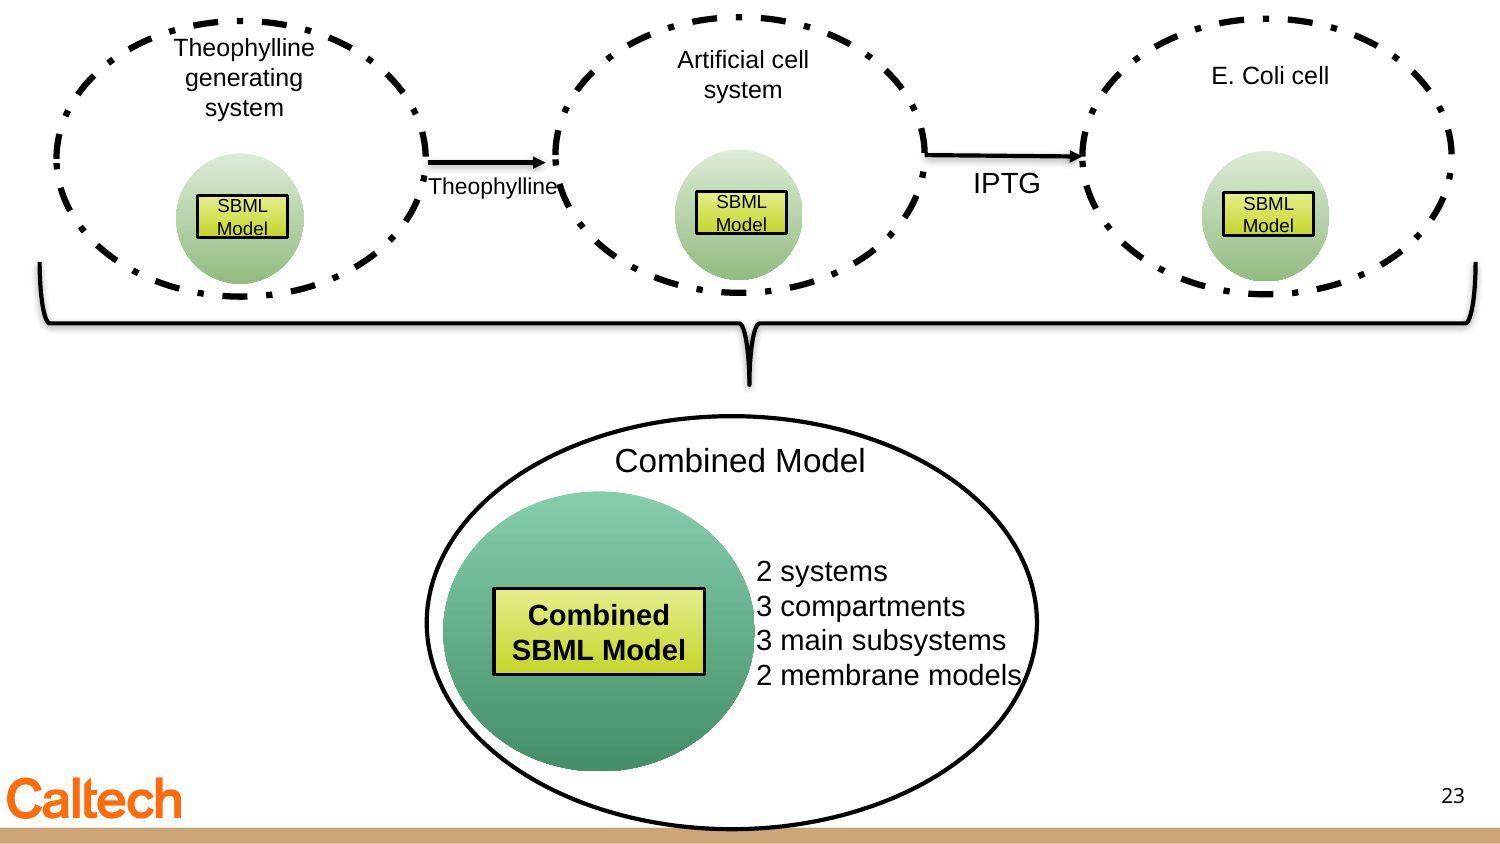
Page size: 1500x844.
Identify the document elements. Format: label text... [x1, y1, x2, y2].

text_box Theophylline [431, 164, 550, 207]
text_box [37, 261, 1478, 387]
picture [7, 777, 181, 819]
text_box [56, 20, 426, 297]
slide_number 23 [1389, 764, 1480, 830]
text_box 2 systems 3 compartments 3 main subsystems 2 membrane models [741, 544, 1114, 699]
text_box [424, 434, 1018, 832]
text_box IPTG [958, 166, 1057, 207]
text_box [607, 414, 857, 432]
text_box [443, 491, 741, 772]
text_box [1082, 18, 1452, 295]
text_box Combined SBML Model [494, 588, 705, 675]
text_box Combined Model [599, 432, 882, 487]
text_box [555, 16, 925, 294]
